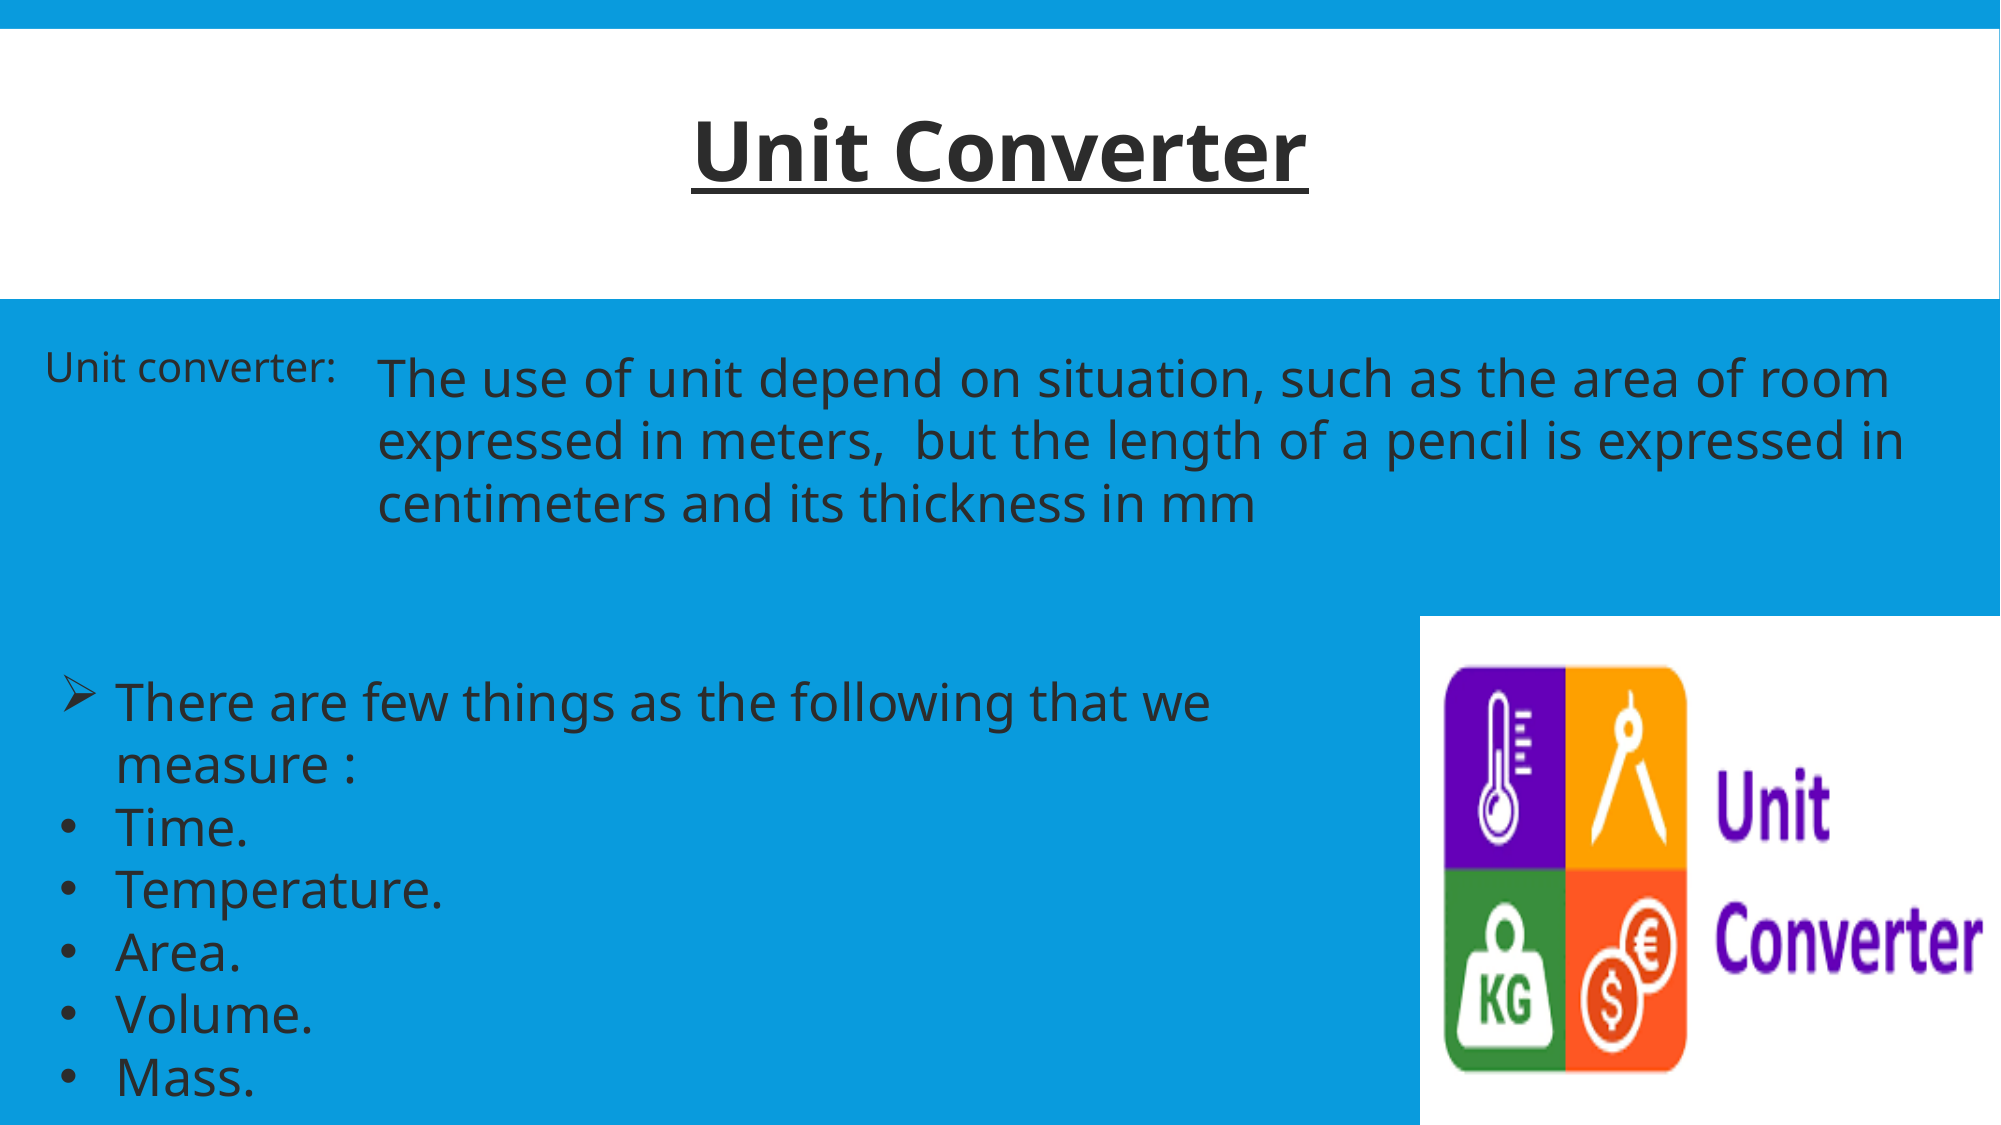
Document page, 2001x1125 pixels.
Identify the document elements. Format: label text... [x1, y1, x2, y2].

text_box There are few things as the following that we measure : Time. Temperature. Area. Volume. Mass. [44, 661, 1349, 1114]
picture [1421, 617, 2000, 1125]
text_box Unit converter: [29, 333, 352, 399]
text_box The use of unit depend on situation, such as the area of room expressed in meters, but the length of a pencil is expressed in centimeters and its thickness in mm [362, 337, 1923, 540]
text_box Unit Converter [676, 90, 1324, 206]
